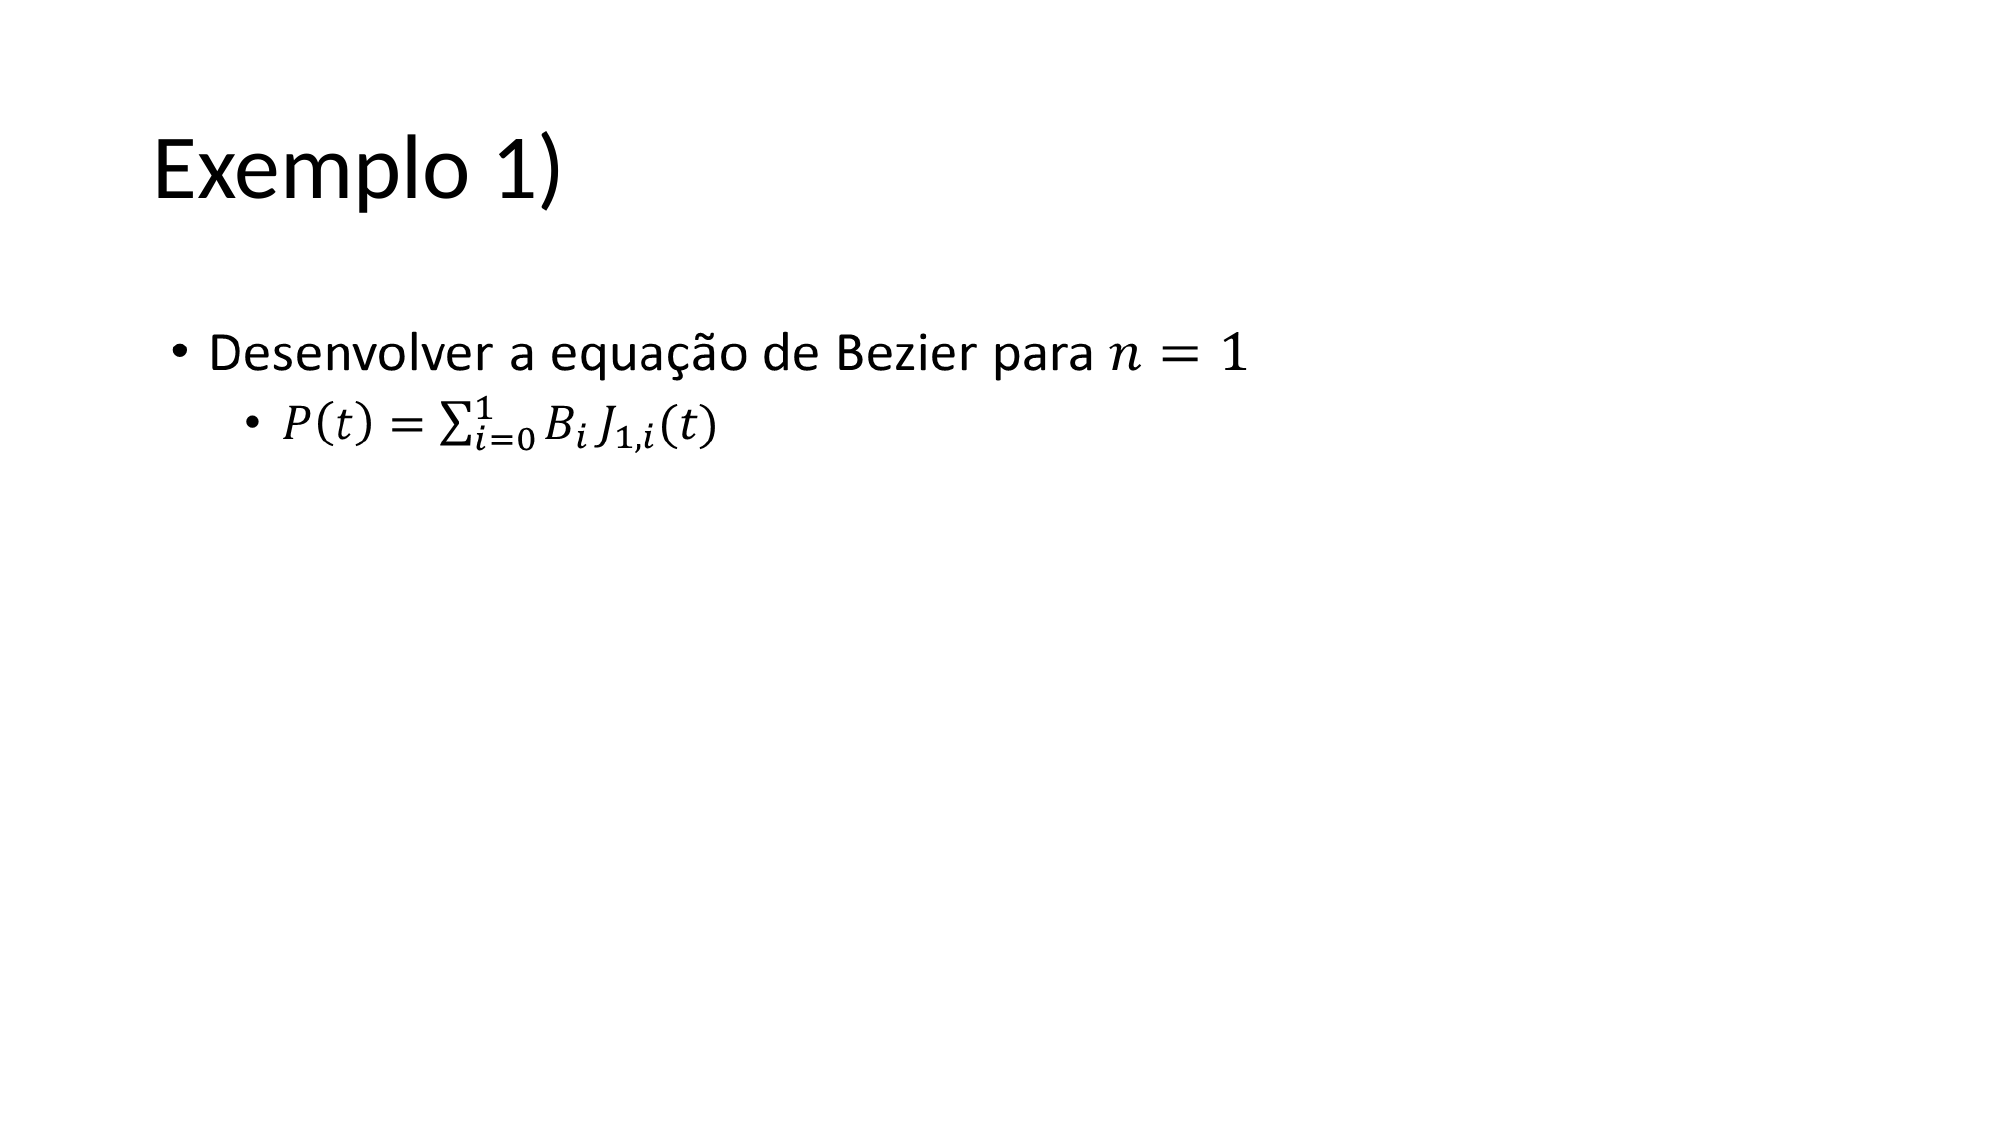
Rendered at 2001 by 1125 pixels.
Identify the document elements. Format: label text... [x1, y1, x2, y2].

text_box [137, 299, 1863, 1014]
text_box Exemplo 1) [137, 59, 1863, 278]
